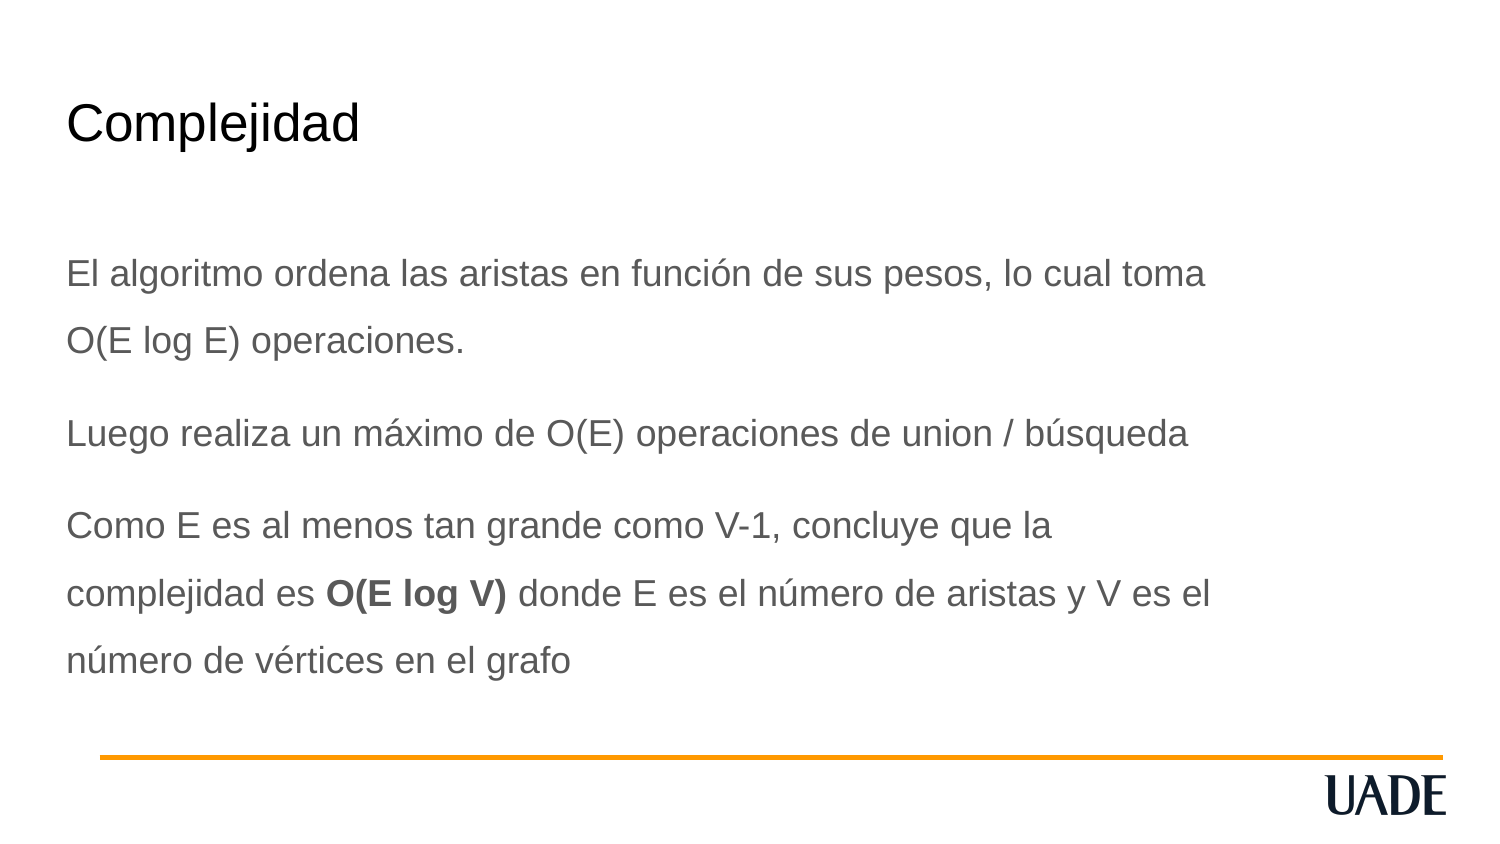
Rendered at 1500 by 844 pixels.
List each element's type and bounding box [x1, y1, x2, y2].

list [51, 211, 1264, 712]
title [51, 72, 1449, 167]
picture [1321, 771, 1450, 818]
